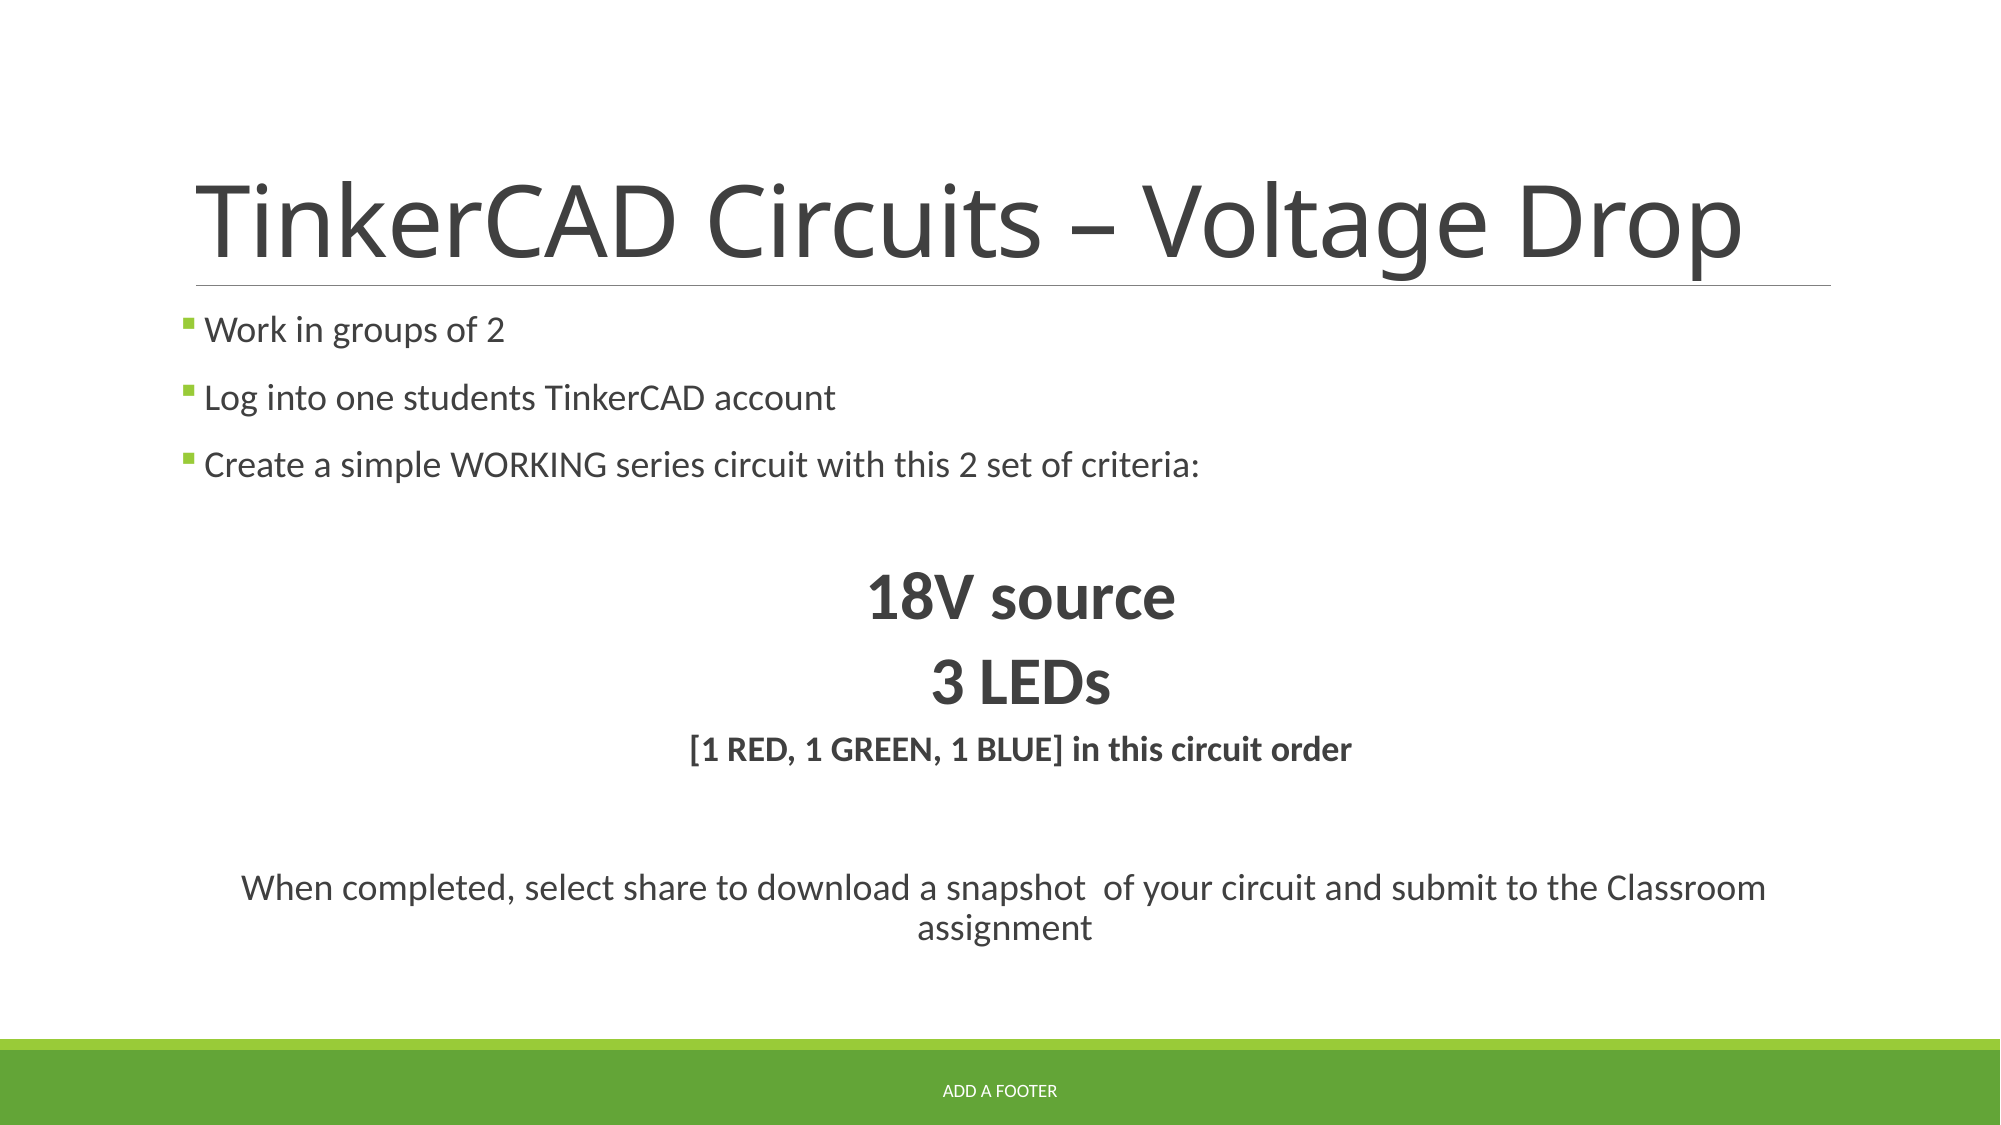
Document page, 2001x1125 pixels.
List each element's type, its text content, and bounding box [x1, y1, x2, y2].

title TinkerCAD Circuits – Voltage Drop [180, 47, 1830, 285]
list Work in groups of 2 Log into one students TinkerCAD account Create a simple WORKING series circuit with this 2 set of criteria: 18V source 3 LEDs [1 RED, 1 GREEN, 1 BLUE] in this circuit order When completed, select share to download a snapshot of your circuit and submit to the Classroom assignment [180, 302, 1830, 963]
footer Add a footer [604, 1059, 1396, 1120]
